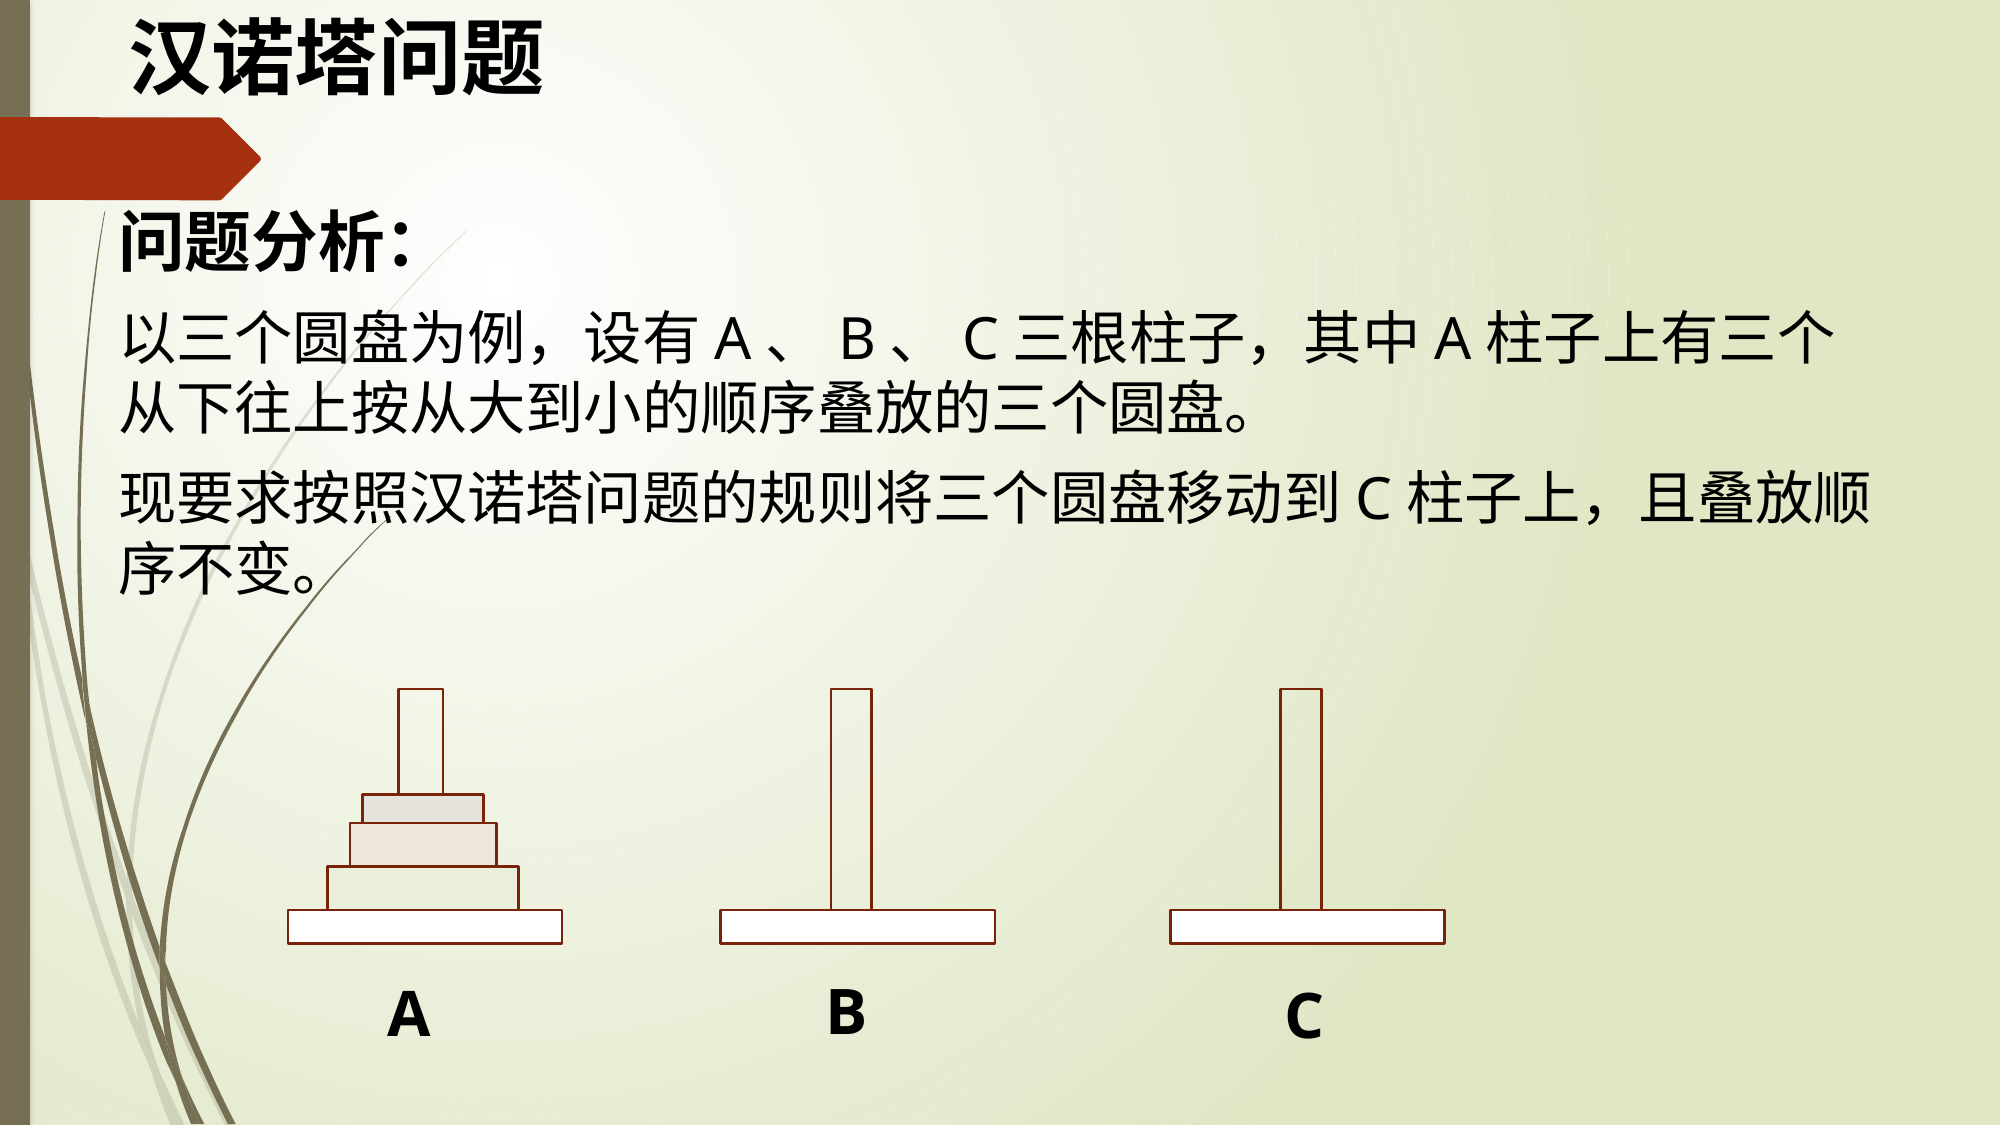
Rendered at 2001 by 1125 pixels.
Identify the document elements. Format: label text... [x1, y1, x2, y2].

text_box B [744, 964, 972, 1055]
text_box [287, 909, 563, 945]
text_box [1169, 909, 1446, 945]
text_box [397, 688, 444, 796]
text_box [326, 865, 520, 911]
text_box [1279, 688, 1323, 911]
text_box C [1203, 968, 1431, 1059]
text_box [361, 793, 485, 824]
text_box A [306, 966, 535, 1057]
list 问题分析： 以三个圆盘为例，设有A、B、C三根柱子，其中A柱子上有三个从下往上按从大到小的顺序叠放的三个圆盘。 现要求按照汉诺塔问题的规则将三个圆盘移动到C柱子上，且叠放顺序不变。 [103, 192, 1907, 620]
text_box 汉诺塔问题 [113, 0, 1550, 124]
text_box [349, 822, 498, 868]
text_box [830, 688, 873, 911]
text_box [719, 909, 996, 945]
